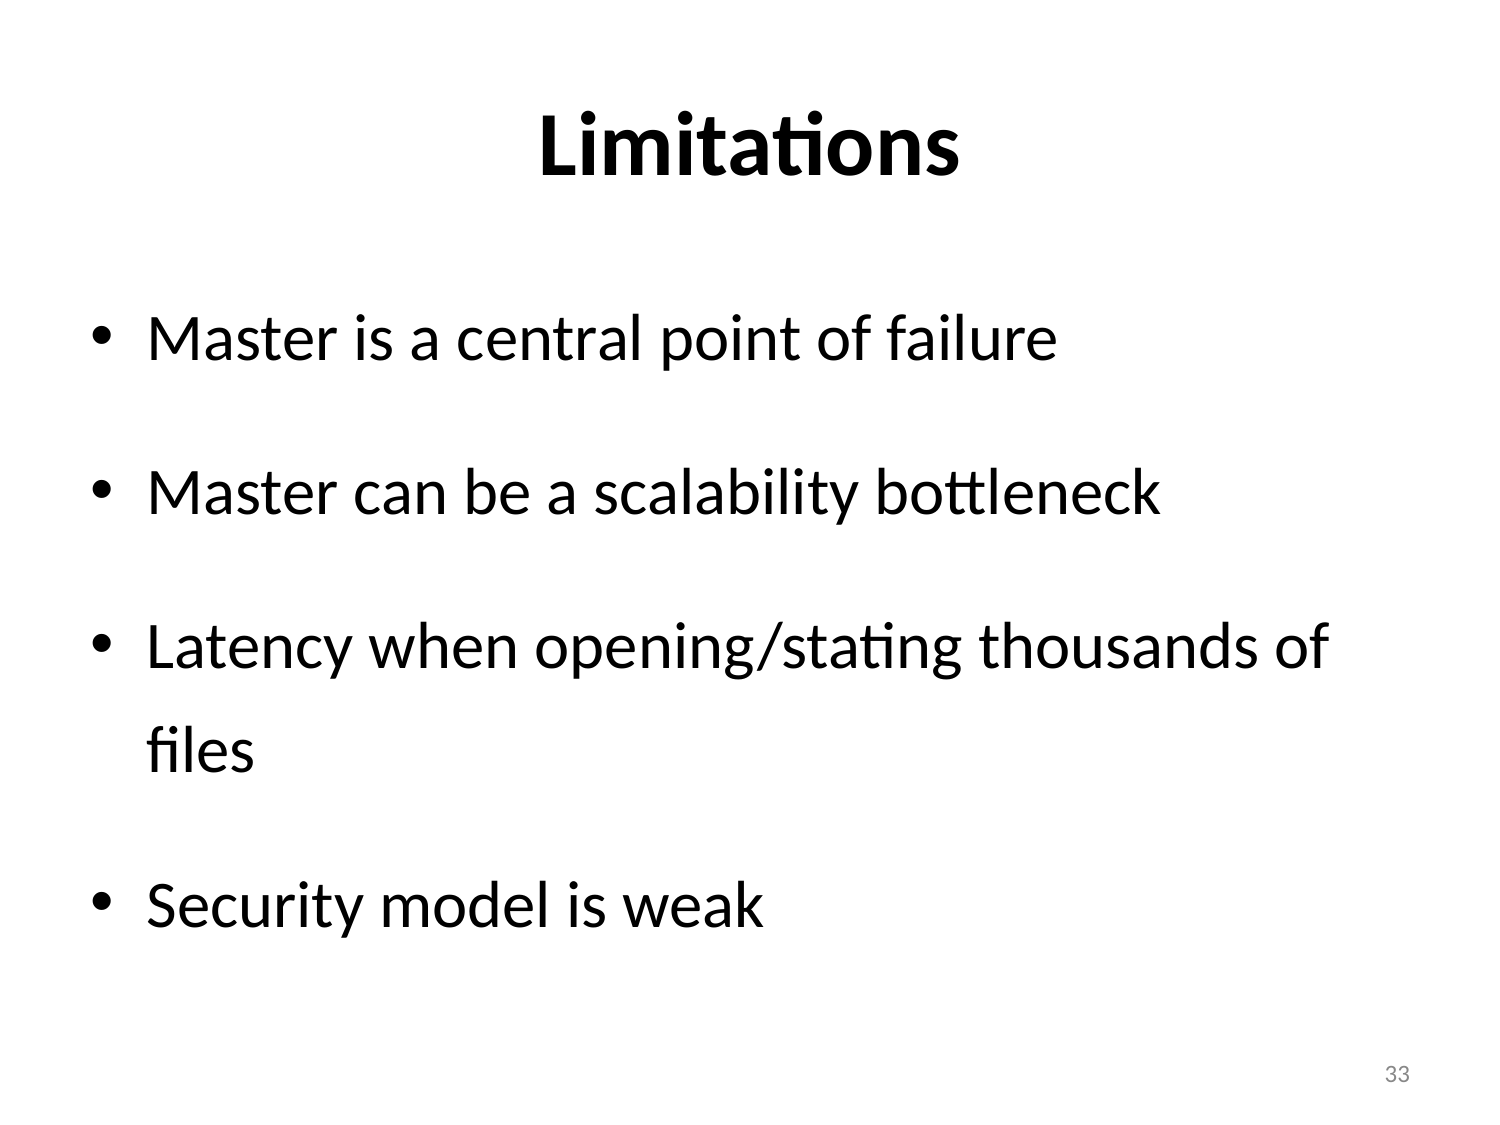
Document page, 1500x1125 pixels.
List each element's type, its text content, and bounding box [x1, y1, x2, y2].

list Master is a central point of failure Master can be a scalability bottleneck Latency when opening/stating thousands of files Security model is weak [75, 262, 1425, 1005]
title Limitations [75, 45, 1425, 233]
slide_number ‹#› [1074, 1042, 1425, 1103]
